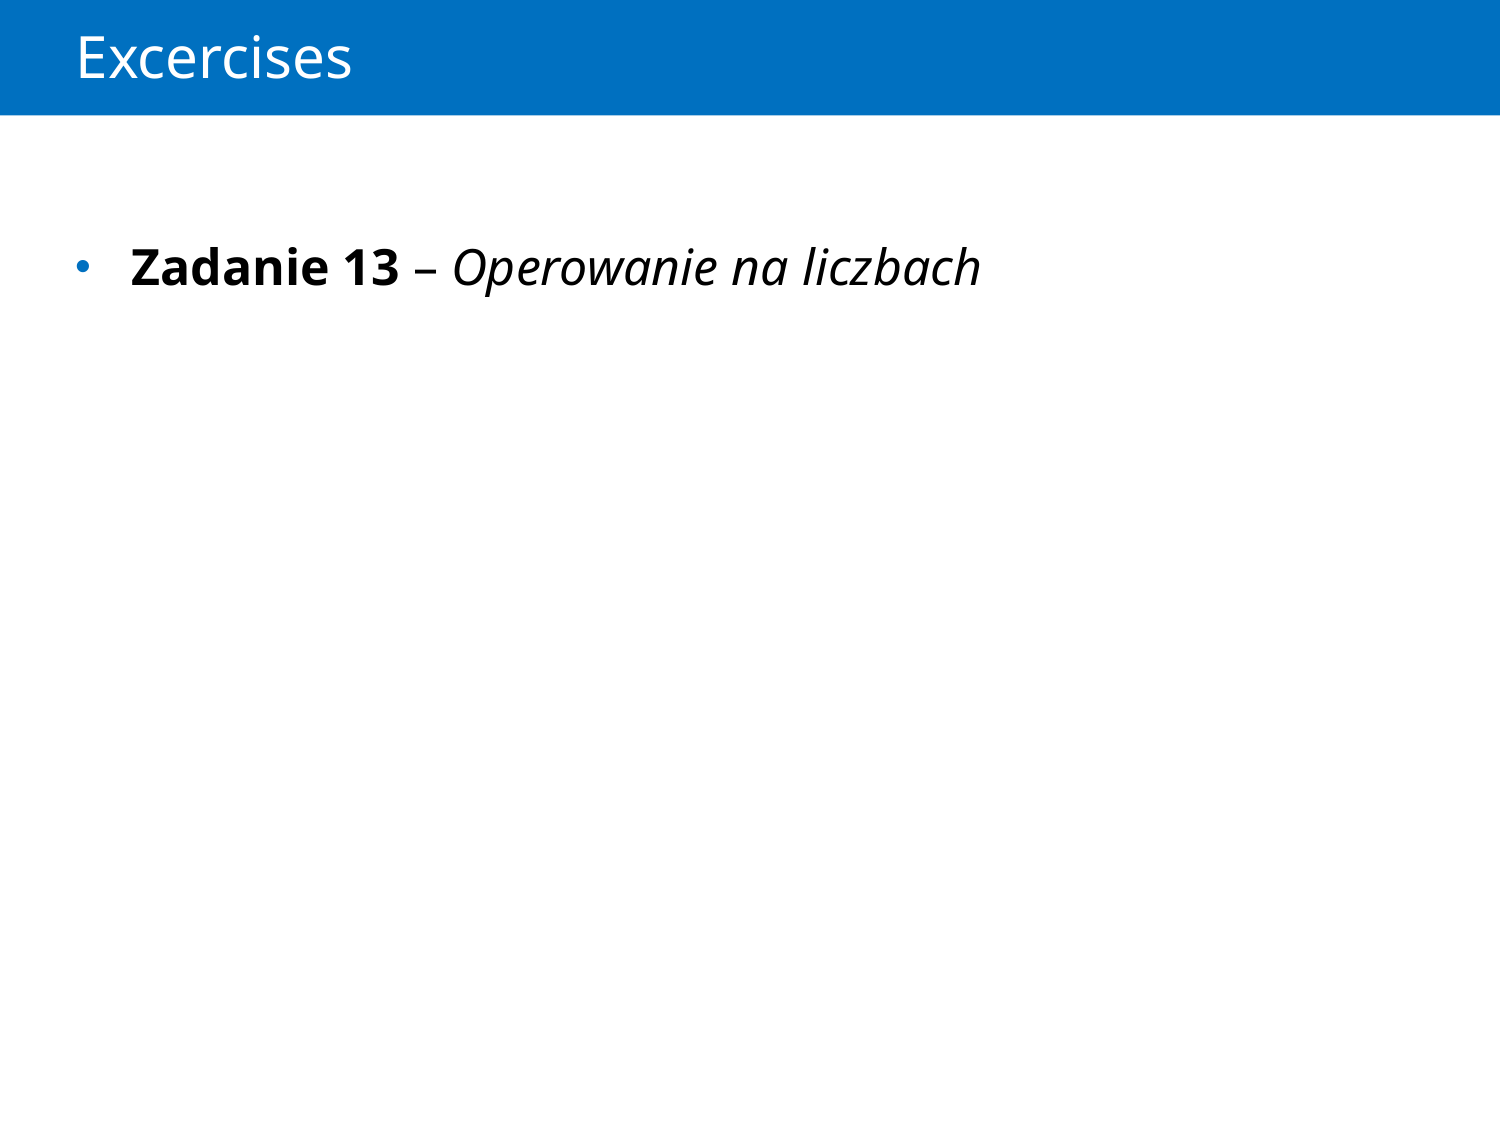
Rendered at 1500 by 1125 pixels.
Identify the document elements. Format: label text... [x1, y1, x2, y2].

title Excercises [75, 0, 1351, 122]
text_box Zadanie 13 – Operowanie na liczbach [75, 235, 1463, 1005]
